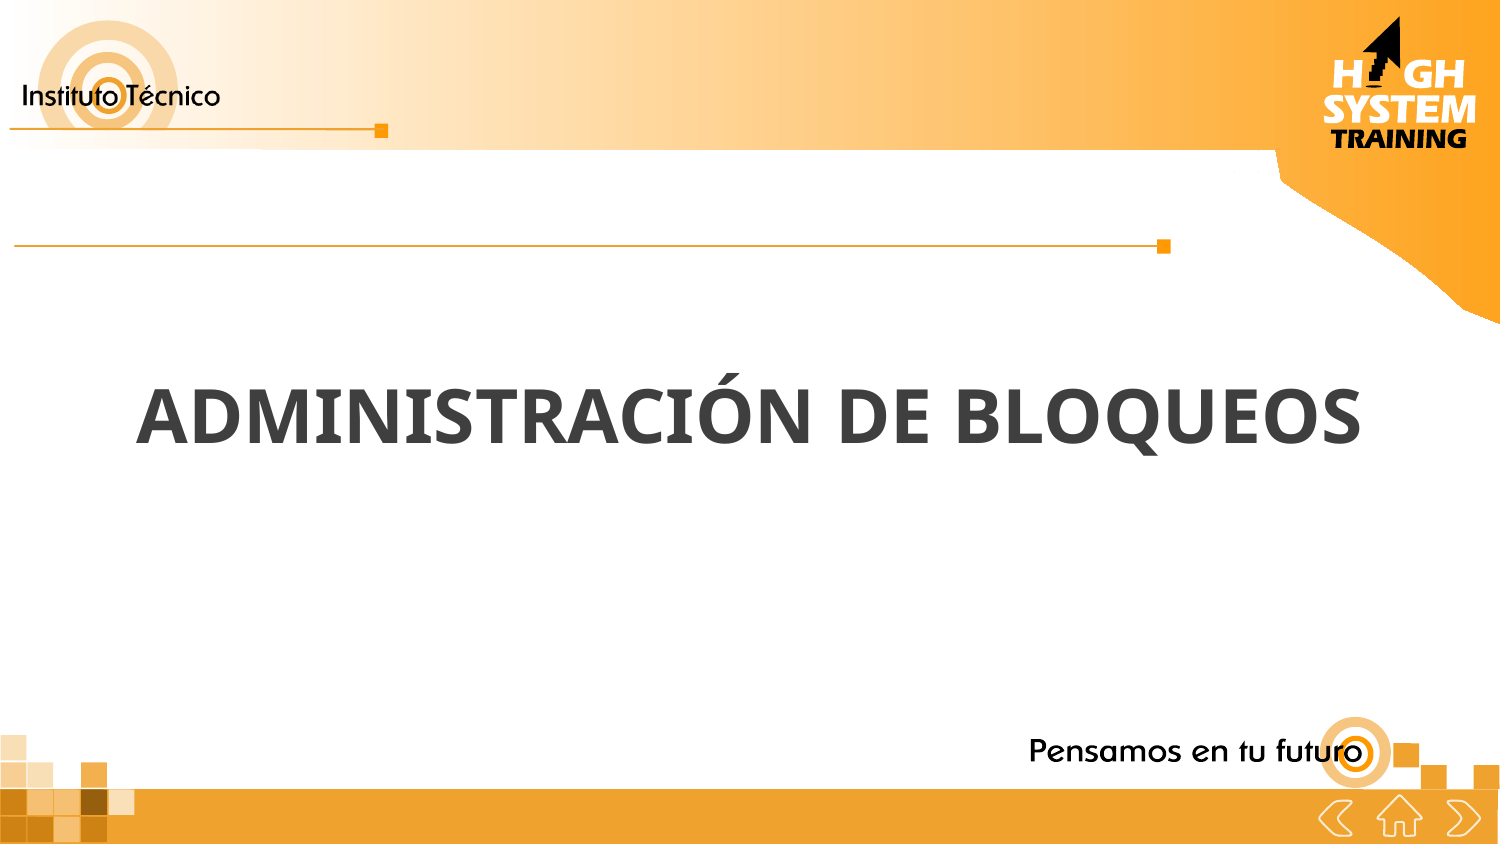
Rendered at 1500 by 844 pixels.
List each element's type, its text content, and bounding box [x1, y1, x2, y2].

picture [3, 67, 238, 130]
subtitle ADMINISTRACIÓN DE BLOQUEOS [51, 356, 1449, 487]
